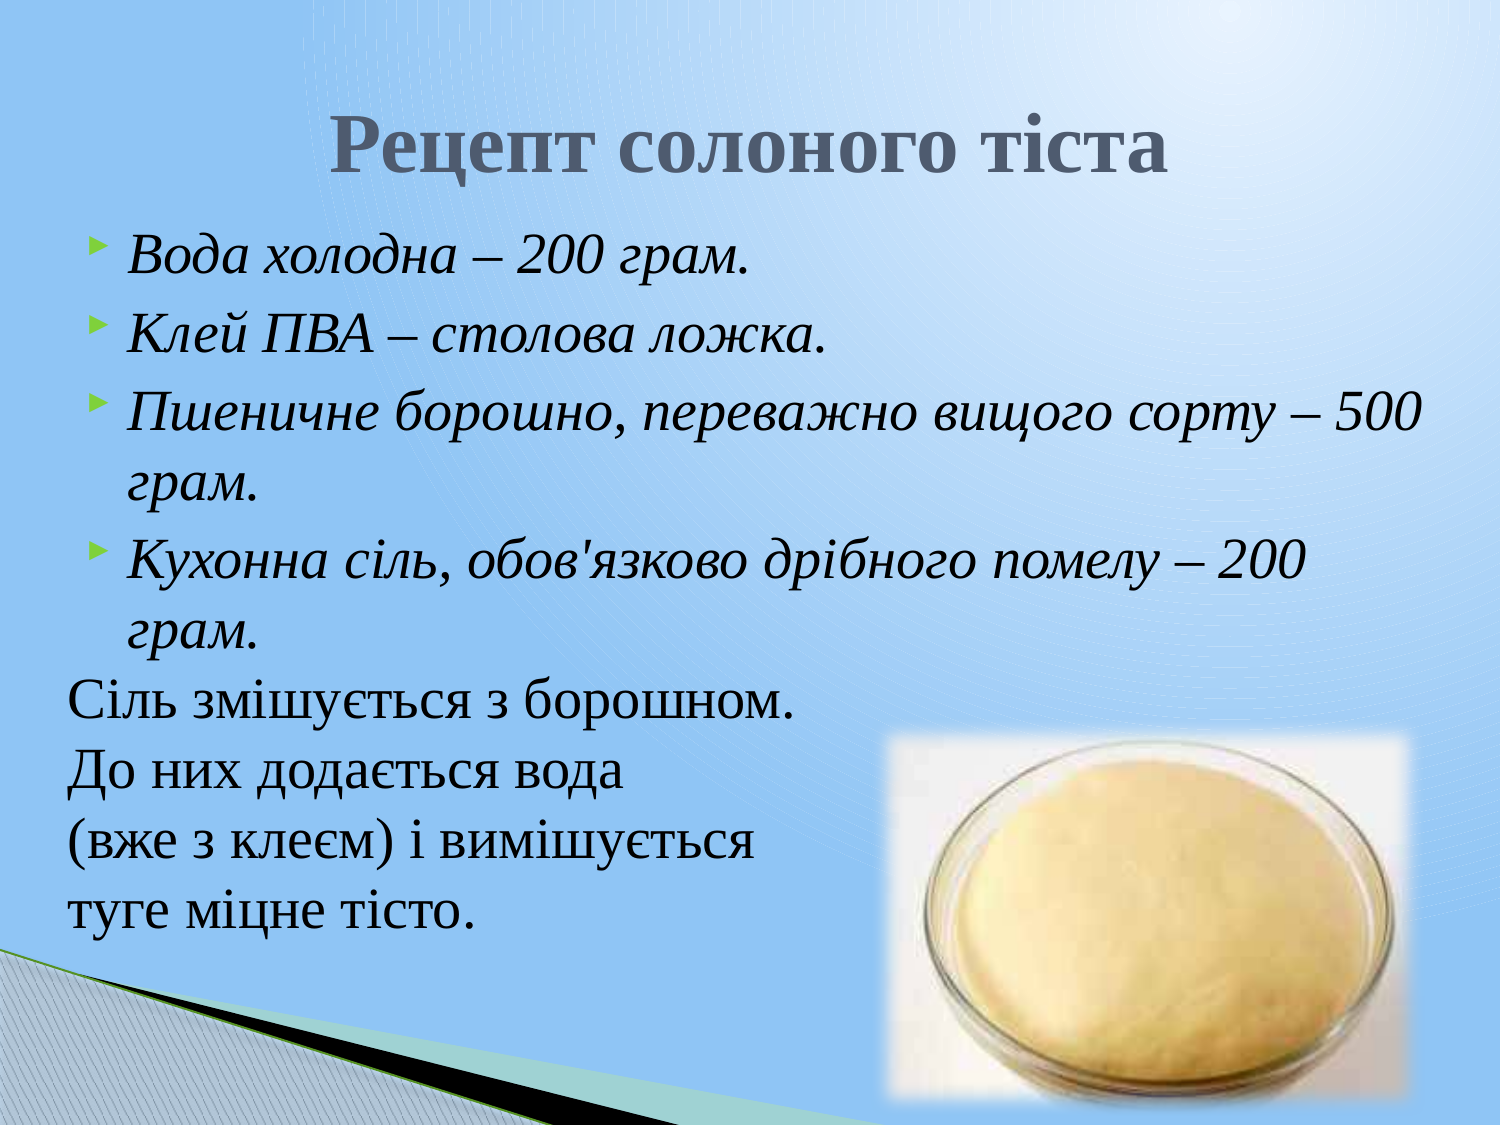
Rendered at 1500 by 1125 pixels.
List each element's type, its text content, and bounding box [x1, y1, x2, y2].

picture [869, 716, 1426, 1117]
list Вода холодна – 200 грам. Клей ПВА – столова ложка. Пшеничне борошно, переважно вищого сорту – 500 грам. Кухонна сіль, обов'язково дрібного помелу – 200 грам. Сіль змішується з борошном. До них додається вода (вже з клеєм) і вимішується туге міцне тісто. [53, 208, 1447, 1083]
title Рецепт солоного тіста [75, 45, 1425, 233]
